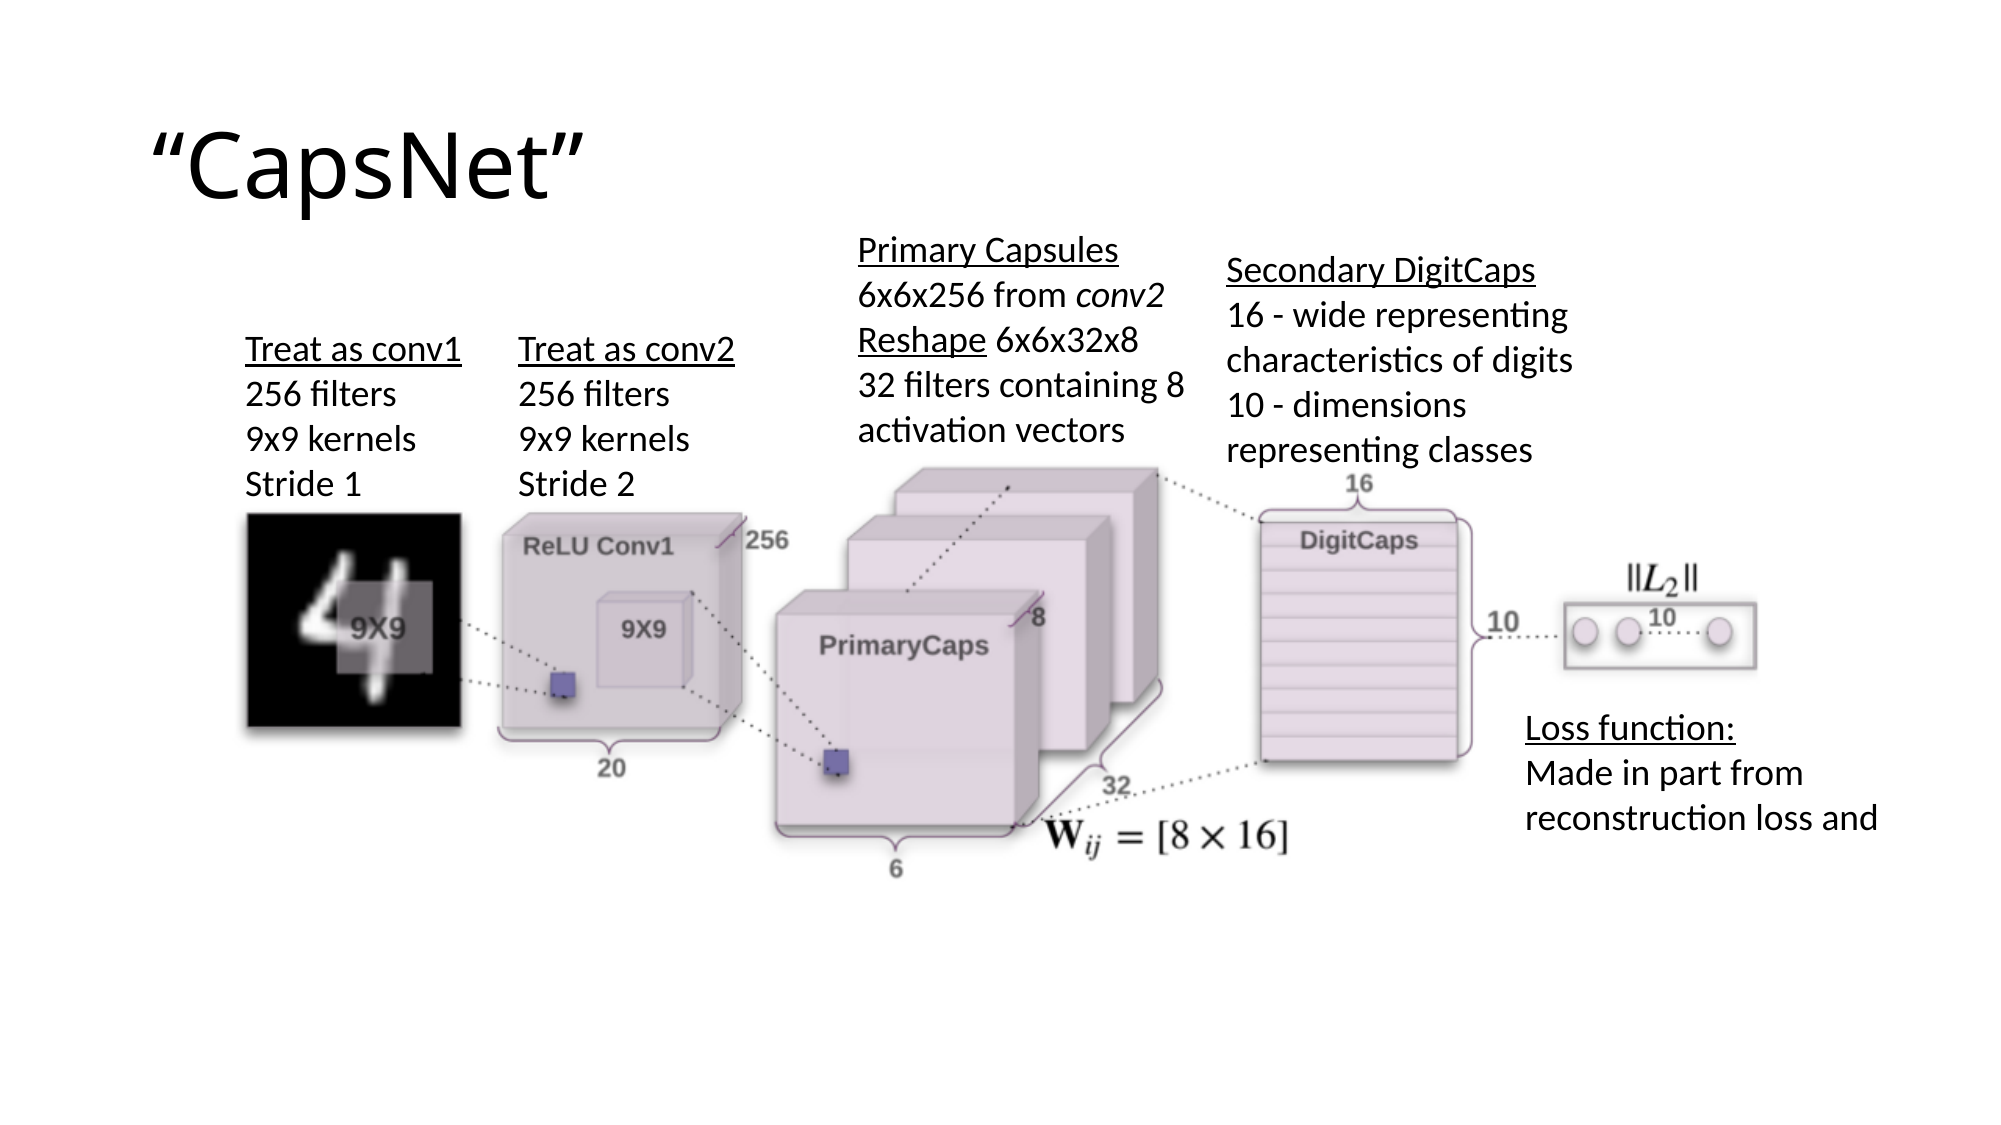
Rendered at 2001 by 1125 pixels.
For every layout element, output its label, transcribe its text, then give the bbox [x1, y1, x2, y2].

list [205, 400, 1795, 913]
text_box Treat as conv2 256 filters 9x9 kernels Stride 2 [503, 316, 751, 400]
title “CapsNet” [137, 59, 1863, 278]
text_box Treat as conv1 256 filters 9x9 kernels Stride 1 [230, 316, 478, 400]
text_box Loss function: Made in part from reconstruction loss and [1795, 695, 1930, 846]
text_box Secondary DigitCaps 16 - wide representing characteristics of digits 10 - dimensions representing classes [1211, 237, 1631, 400]
text_box Primary Capsules 6x6x256 from conv2 Reshape 6x6x32x8 32 filters containing 8 activation vectors [842, 217, 1262, 400]
